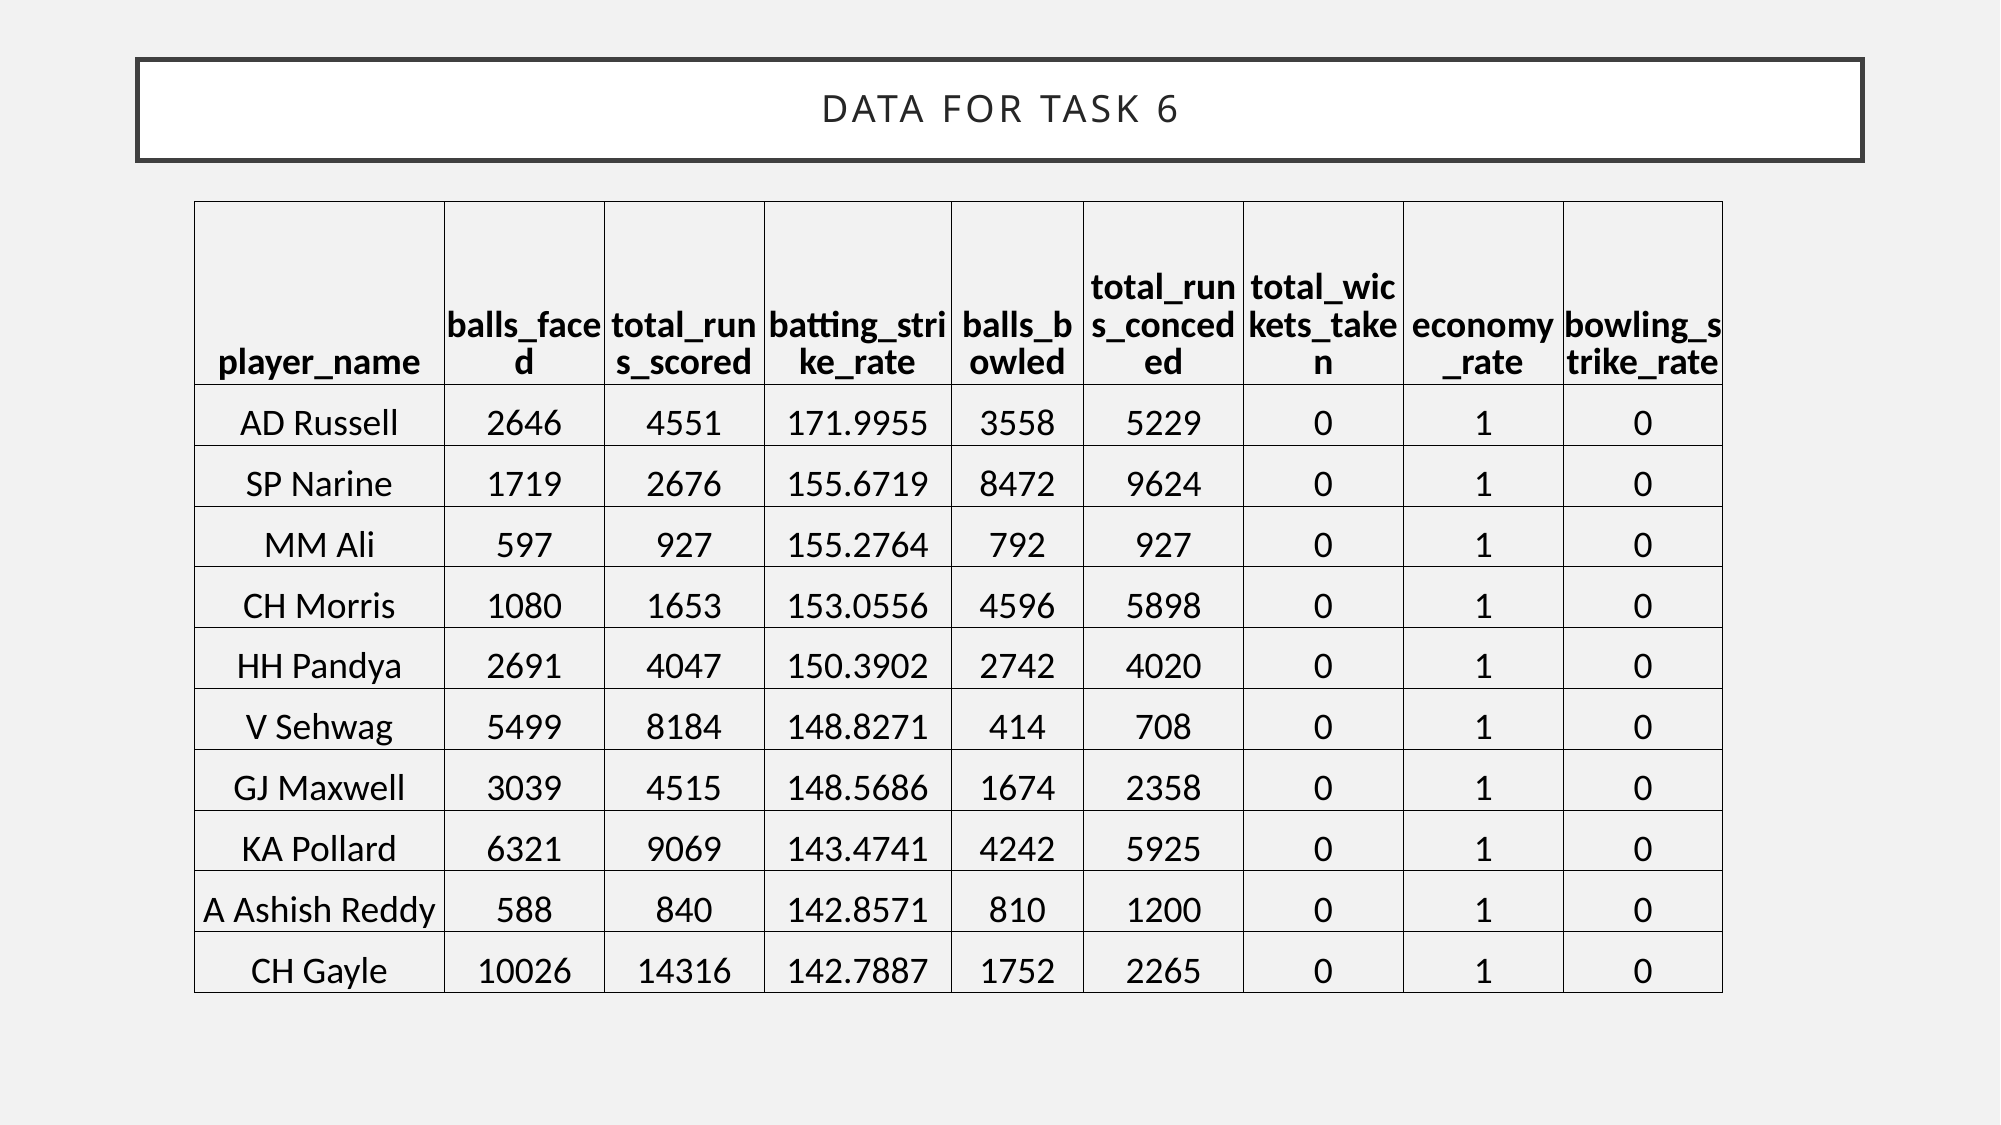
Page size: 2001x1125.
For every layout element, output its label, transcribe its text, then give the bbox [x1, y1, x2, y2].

table_header total_runs_conceded [1084, 202, 1243, 384]
table_cell 0 [1564, 446, 1722, 506]
table_cell 2646 [445, 385, 604, 445]
table_cell CH Morris [195, 567, 444, 627]
table_cell 1 [1404, 385, 1563, 445]
table_header economy_rate [1404, 202, 1563, 384]
table_cell 0 [1244, 811, 1403, 870]
title Data for Task 6 [135, 57, 1865, 163]
table_cell 0 [1564, 932, 1722, 992]
table_cell 4515 [605, 750, 764, 810]
table_cell 0 [1244, 567, 1403, 627]
table_cell 1 [1404, 750, 1563, 810]
table_cell 1 [1404, 446, 1563, 506]
table_cell 0 [1244, 750, 1403, 810]
table_cell 155.2764 [765, 507, 951, 566]
table_cell 148.8271 [765, 689, 951, 749]
table_cell 840 [605, 871, 764, 931]
table_cell 1 [1404, 689, 1563, 749]
table_cell 14316 [605, 932, 764, 992]
table_cell 0 [1244, 446, 1403, 506]
table_cell 143.4741 [765, 811, 951, 870]
table_cell 155.6719 [765, 446, 951, 506]
table_cell 9069 [605, 811, 764, 870]
table_cell 1 [1404, 567, 1563, 627]
table_header total_wickets_taken [1244, 202, 1403, 384]
table_cell AD Russell [195, 385, 444, 445]
table_cell 0 [1564, 628, 1722, 688]
table_cell 1653 [605, 567, 764, 627]
table_cell 810 [952, 871, 1083, 931]
table_header balls_faced [445, 202, 604, 384]
table_cell 153.0556 [765, 567, 951, 627]
table_cell CH Gayle [195, 932, 444, 992]
table_cell 0 [1564, 689, 1722, 749]
table_cell 10026 [445, 932, 604, 992]
table_cell 4551 [605, 385, 764, 445]
table_cell MM Ali [195, 507, 444, 566]
table_cell 0 [1244, 932, 1403, 992]
table_cell 4047 [605, 628, 764, 688]
table_cell 3039 [445, 750, 604, 810]
table_header batting_strike_rate [765, 202, 951, 384]
table_cell 1719 [445, 446, 604, 506]
table_cell 0 [1564, 507, 1722, 566]
table_cell 2742 [952, 628, 1083, 688]
table_cell 927 [1084, 507, 1243, 566]
table_cell 6321 [445, 811, 604, 870]
table_cell 150.3902 [765, 628, 951, 688]
table_header balls_bowled [952, 202, 1083, 384]
table_cell 142.7887 [765, 932, 951, 992]
table_cell 1 [1404, 507, 1563, 566]
table_cell 0 [1564, 811, 1722, 870]
table_cell 9624 [1084, 446, 1243, 506]
table_cell SP Narine [195, 446, 444, 506]
table_cell 5499 [445, 689, 604, 749]
table_cell 1 [1404, 811, 1563, 870]
table_cell 4020 [1084, 628, 1243, 688]
table_cell 0 [1564, 750, 1722, 810]
table_cell 148.5686 [765, 750, 951, 810]
table_cell 414 [952, 689, 1083, 749]
table_cell 0 [1244, 507, 1403, 566]
table_cell 2358 [1084, 750, 1243, 810]
table_cell 597 [445, 507, 604, 566]
table_cell 1 [1404, 628, 1563, 688]
table_cell 792 [952, 507, 1083, 566]
table_cell 1674 [952, 750, 1083, 810]
table_header total_runs_scored [605, 202, 764, 384]
table_cell 1 [1404, 871, 1563, 931]
table_cell 0 [1564, 871, 1722, 931]
table_cell 1 [1404, 932, 1563, 992]
table_cell 8472 [952, 446, 1083, 506]
table_cell 0 [1564, 385, 1722, 445]
table_cell 0 [1564, 567, 1722, 627]
table_cell 5925 [1084, 811, 1243, 870]
table_cell 927 [605, 507, 764, 566]
table_cell 5898 [1084, 567, 1243, 627]
table_cell 1752 [952, 932, 1083, 992]
table_cell 2691 [445, 628, 604, 688]
table_cell 8184 [605, 689, 764, 749]
table_cell 2676 [605, 446, 764, 506]
table_cell 2265 [1084, 932, 1243, 992]
table_cell 4596 [952, 567, 1083, 627]
table_cell 4242 [952, 811, 1083, 870]
table_cell V Sehwag [195, 689, 444, 749]
table_header player_name [195, 202, 444, 384]
table_cell GJ Maxwell [195, 750, 444, 810]
table_cell 3558 [952, 385, 1083, 445]
table_cell 1200 [1084, 871, 1243, 931]
table_cell 0 [1244, 385, 1403, 445]
table_cell 142.8571 [765, 871, 951, 931]
table_cell 5229 [1084, 385, 1243, 445]
table_cell HH Pandya [195, 628, 444, 688]
table_cell A Ashish Reddy [195, 871, 444, 931]
table_cell 0 [1244, 689, 1403, 749]
table_header bowling_strike_rate [1564, 202, 1722, 384]
table_cell 0 [1244, 871, 1403, 931]
table_cell KA Pollard [195, 811, 444, 870]
table_cell 1080 [445, 567, 604, 627]
table_cell 171.9955 [765, 385, 951, 445]
table_cell 588 [445, 871, 604, 931]
table_cell 708 [1084, 689, 1243, 749]
table_cell 0 [1244, 628, 1403, 688]
